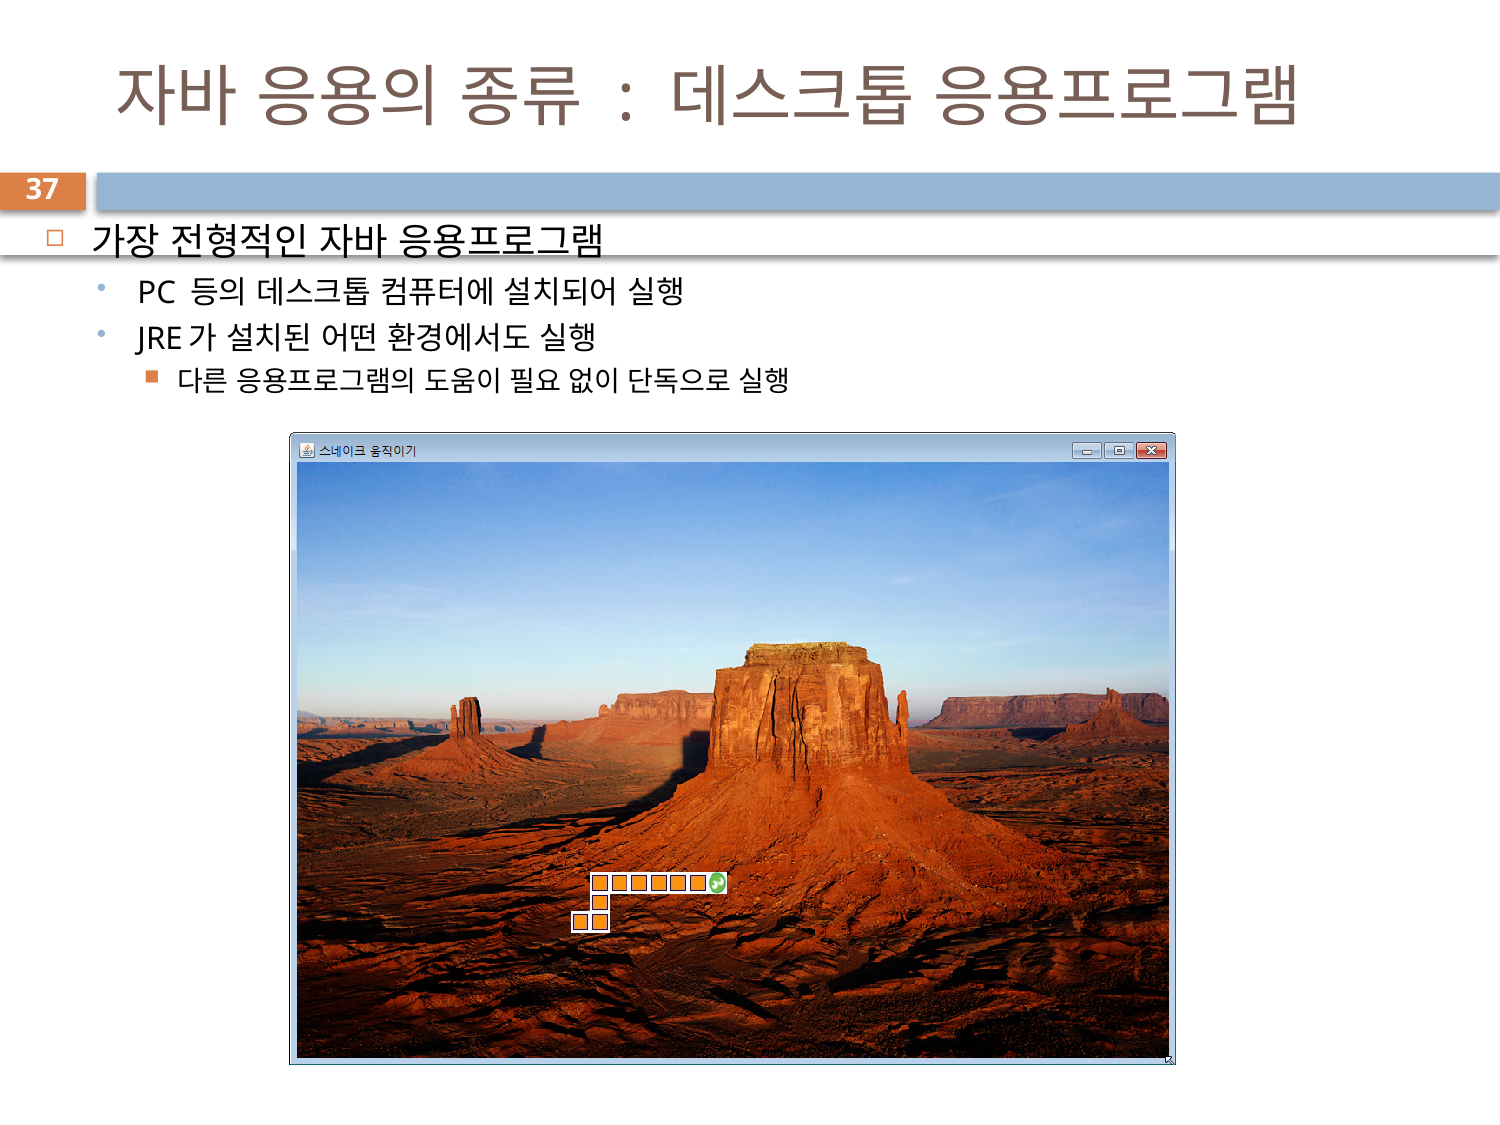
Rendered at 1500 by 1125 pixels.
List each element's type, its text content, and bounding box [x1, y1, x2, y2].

slide_number 37 [0, 170, 87, 211]
text_box [0, 0, 1500, 75]
title 자바 응용의 종류 : 데스크톱 응용프로그램 [100, 75, 1438, 149]
list 가장 전형적인 자바 응용프로그램 PC 등의 데스크톱 컴퓨터에 설치되어 실행 JRE가 설치된 어떤 환경에서도 실행 다른 응용프로그램의 도움이 필요 없이 단독으로 실행 [30, 210, 1467, 406]
picture [288, 432, 1176, 1065]
